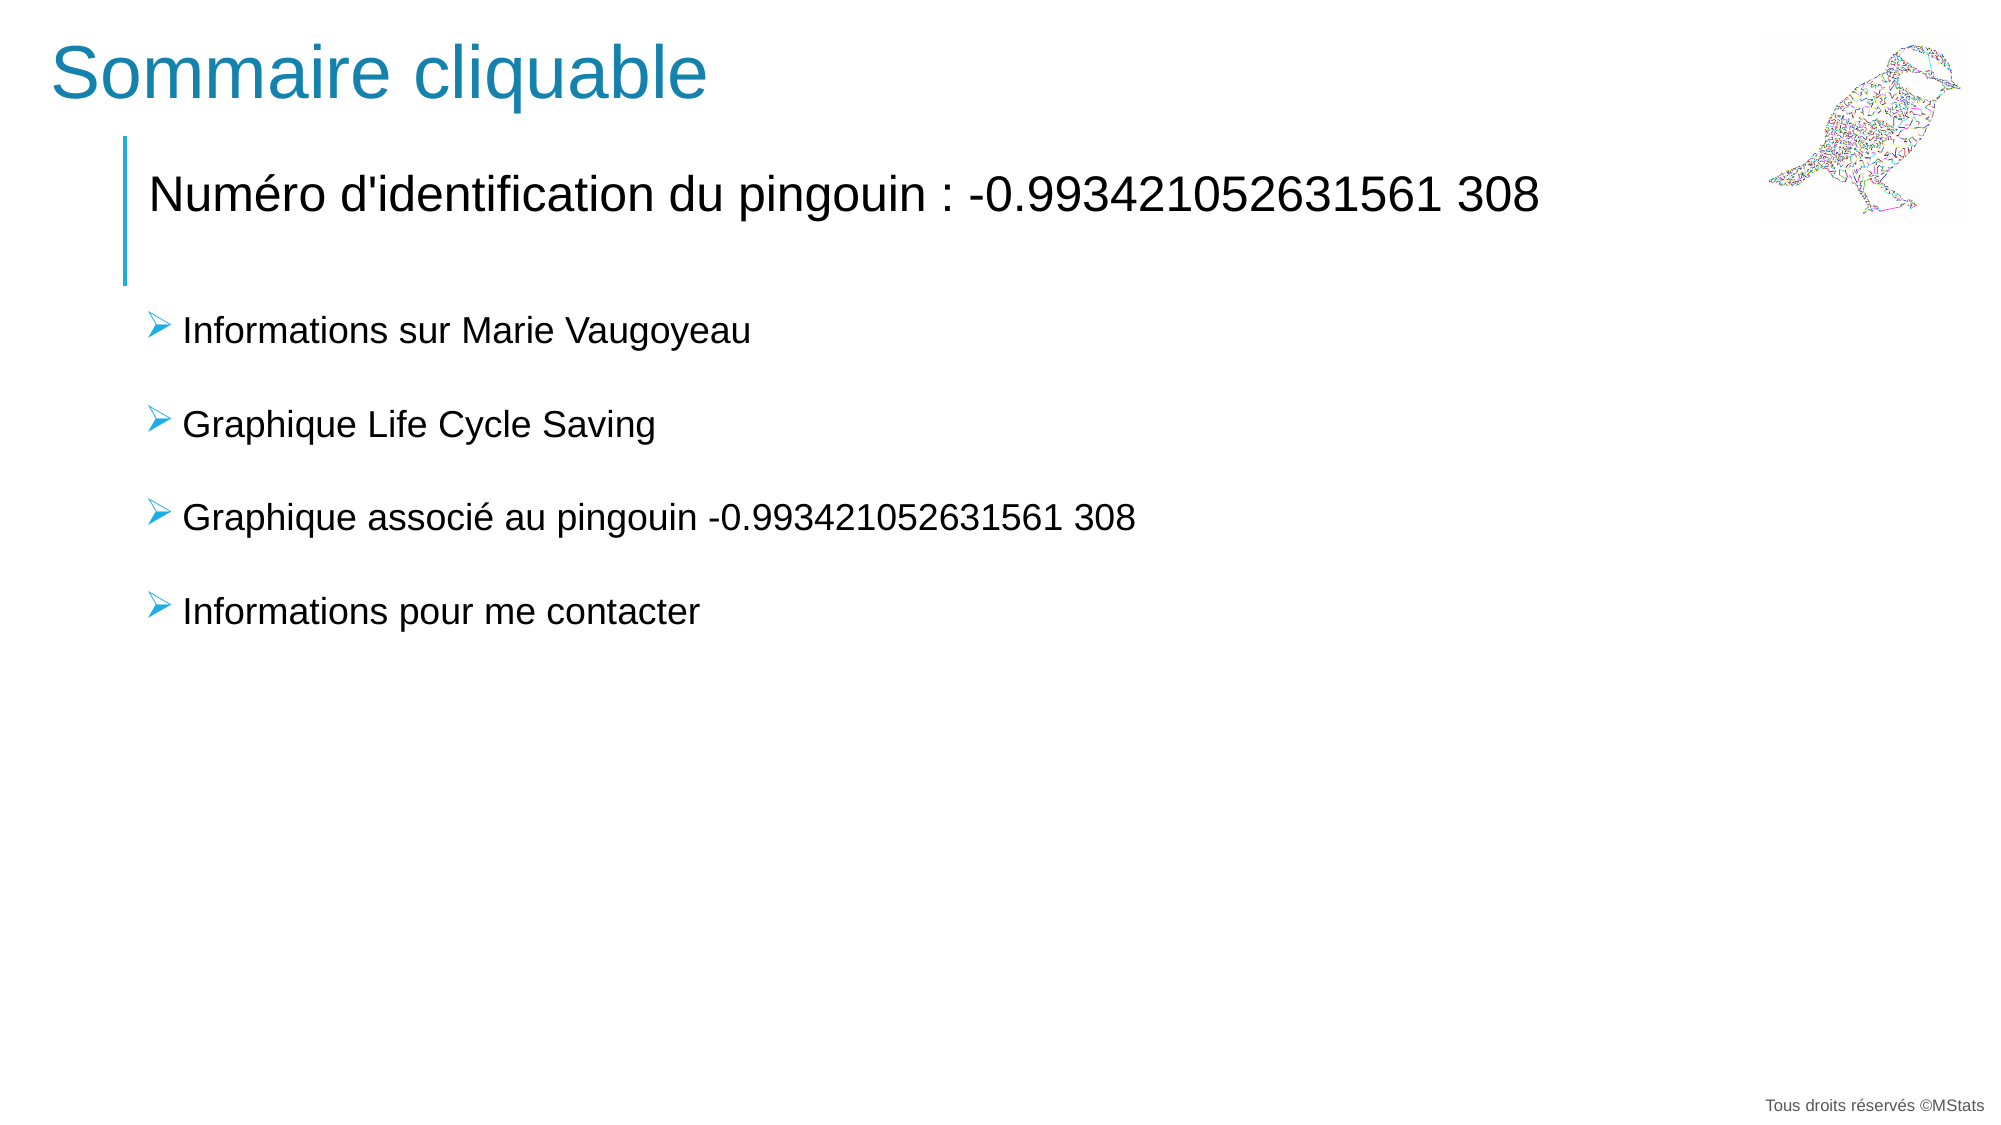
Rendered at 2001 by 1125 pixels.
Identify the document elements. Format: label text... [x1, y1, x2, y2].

list Graphique associé au pingouin -0.993421052631561 308 [137, 491, 1863, 568]
picture [1762, 37, 1963, 224]
list Graphique Life Cycle Saving [137, 397, 1863, 475]
list Informations pour me contacter [137, 584, 1863, 662]
list Numéro d'identification du pingouin : -0.993421052631561 308 [141, 160, 1736, 238]
list Informations sur Marie Vaugoyeau [137, 304, 1863, 382]
